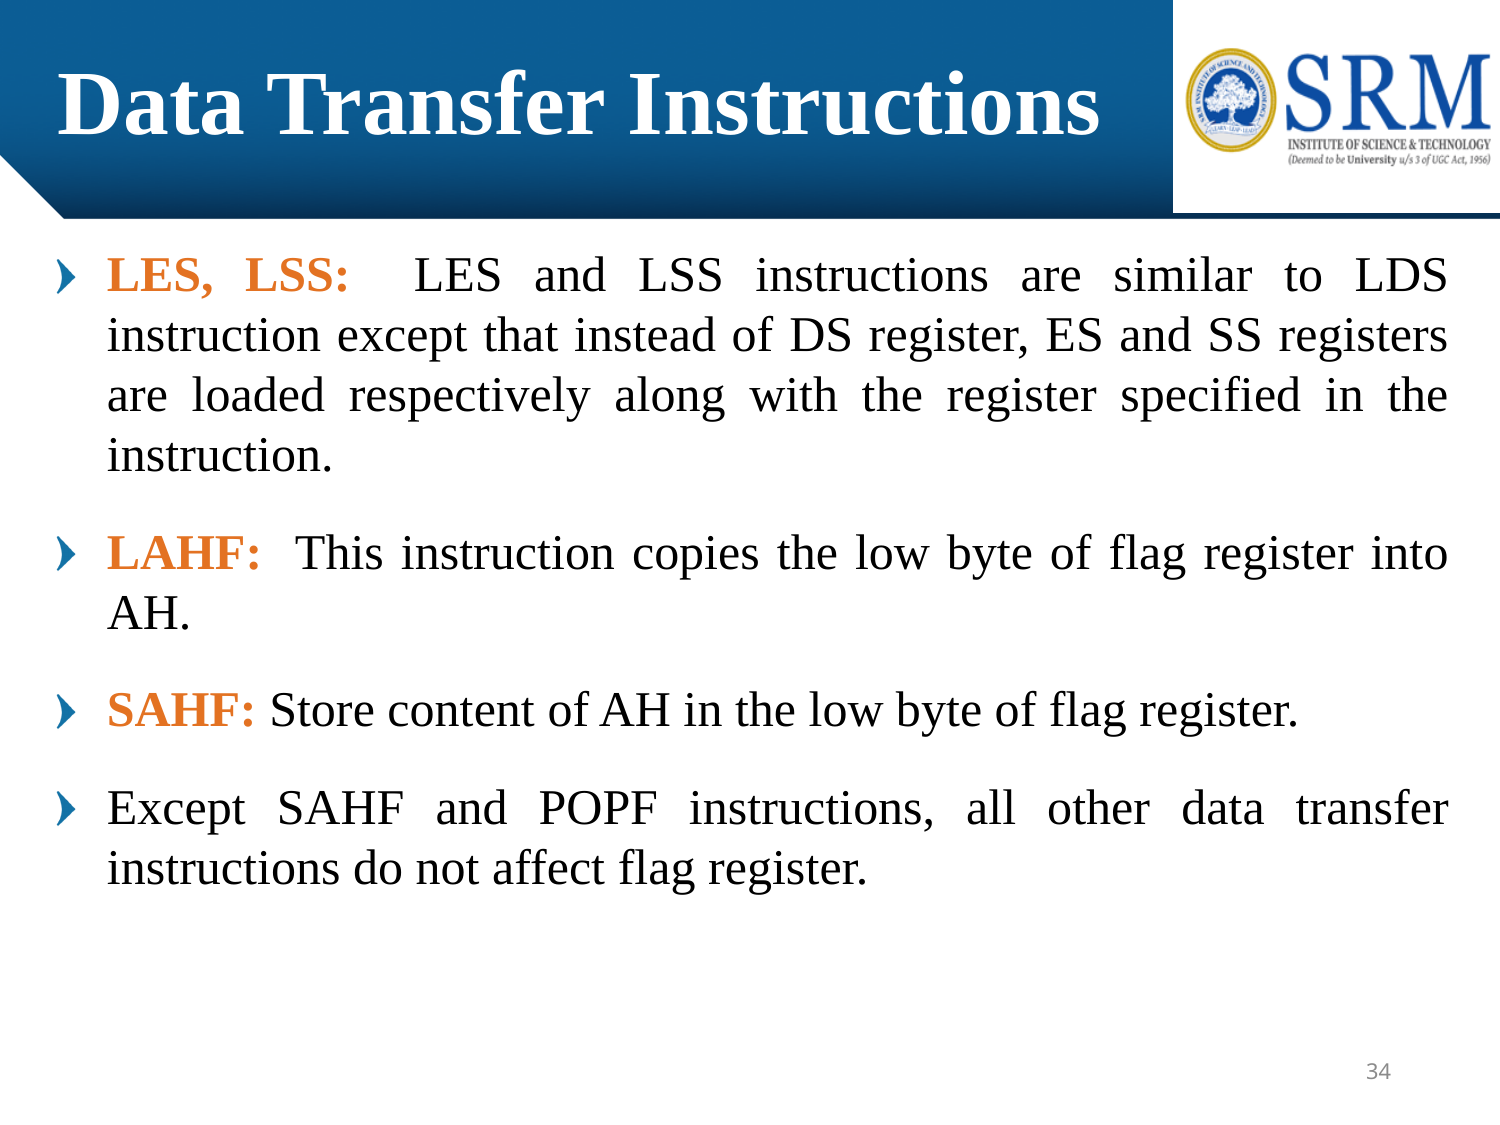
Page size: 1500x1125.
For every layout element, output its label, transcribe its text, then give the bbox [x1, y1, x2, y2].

slide_number 34 [1366, 1042, 1425, 1103]
title Data Transfer Instructions [0, 34, 1161, 161]
picture [0, 0, 1500, 1125]
list LES, LSS: LES and LSS instructions are similar to LDS instruction except that instead of DS register, ES and SS registers are loaded respectively along with the register specified in the instruction. LAHF: This instruction copies the low byte of flag register into AH. SAHF: Store content of AH in the low byte of flag register. Except SAHF and POPF instructions, all other data transfer instructions do not affect flag register. [34, 234, 1466, 1044]
